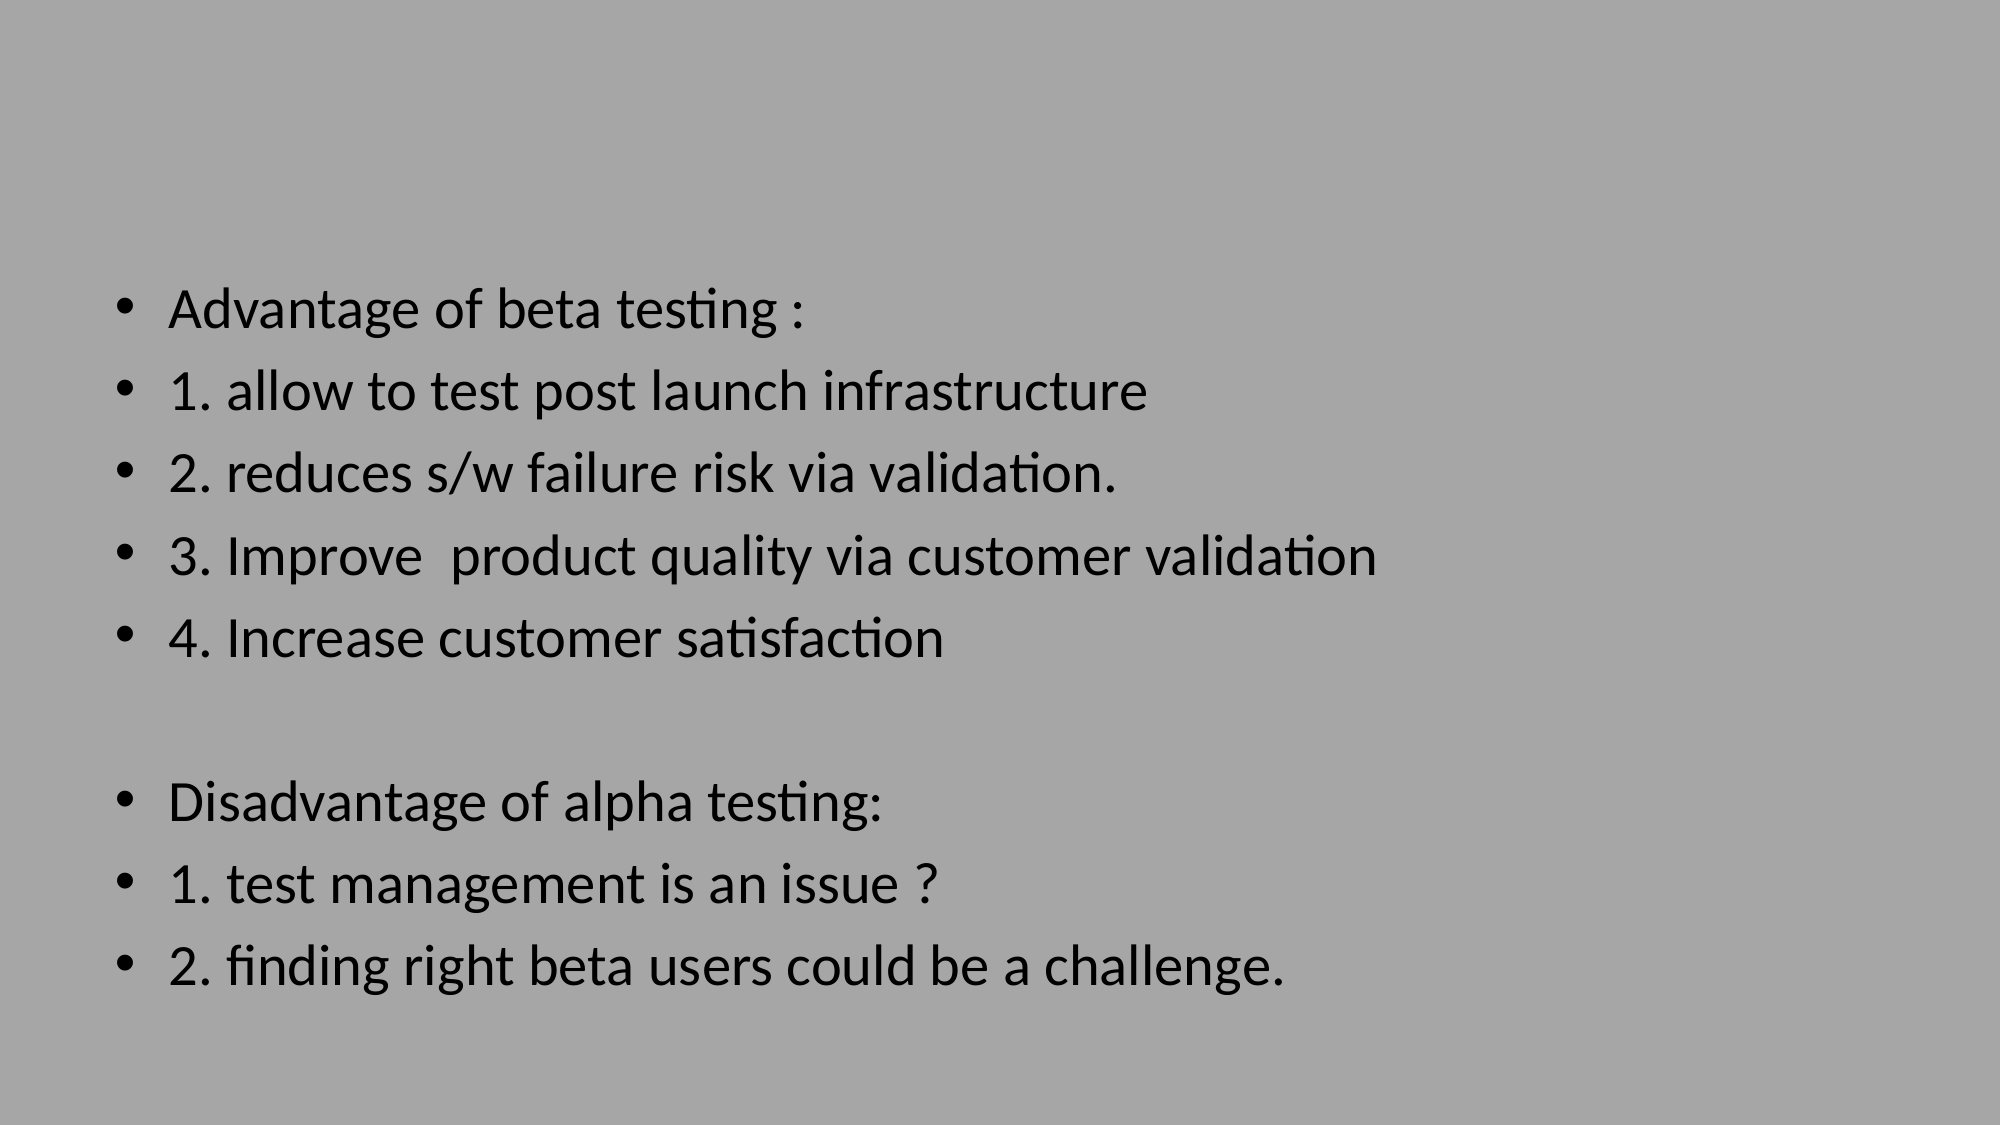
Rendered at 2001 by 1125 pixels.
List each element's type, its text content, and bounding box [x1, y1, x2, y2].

list Advantage of beta testing : 1. allow to test post launch infrastructure 2. reduces s/w failure risk via validation. 3. Improve product quality via customer validation 4. Increase customer satisfaction Disadvantage of alpha testing: 1. test management is an issue ? 2. finding right beta users could be a challenge. [99, 262, 1900, 1005]
